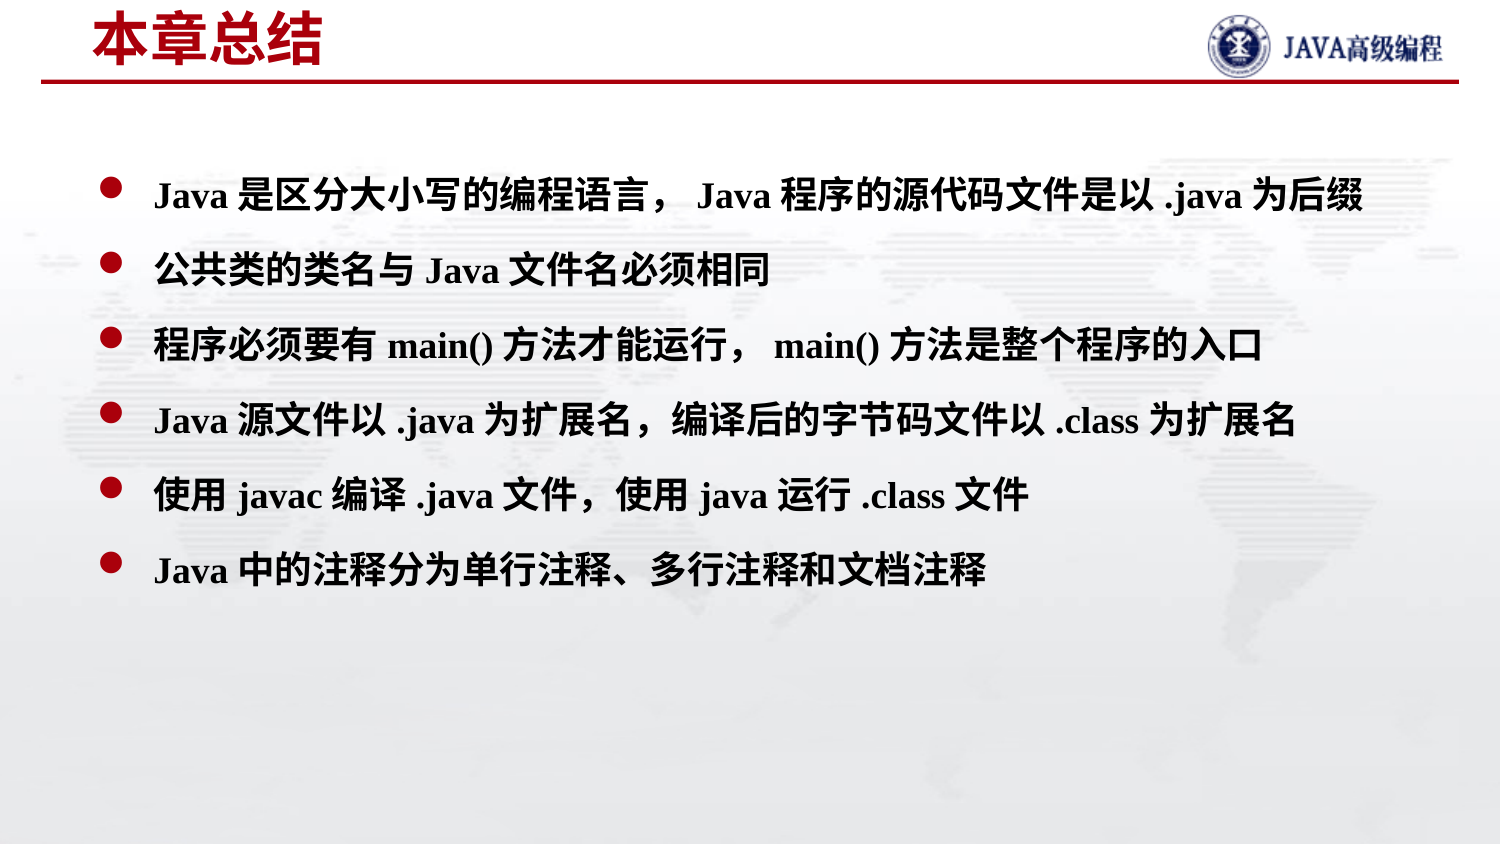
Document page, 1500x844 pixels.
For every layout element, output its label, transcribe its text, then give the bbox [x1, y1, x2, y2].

title 本章总结 [76, 2, 873, 71]
picture [0, 0, 1500, 844]
list Java是区分大小写的编程语言，Java程序的源代码文件是以.java为后缀 公共类的类名与Java文件名必须相同 程序必须要有main()方法才能运行，main()方法是整个程序的入口 Java源文件以.java为扩展名，编译后的字节码文件以.class为扩展名 使用javac编译.java文件，使用java运行.class文件 Java中的注释分为单行注释、多行注释和文档注释 [81, 140, 1429, 757]
